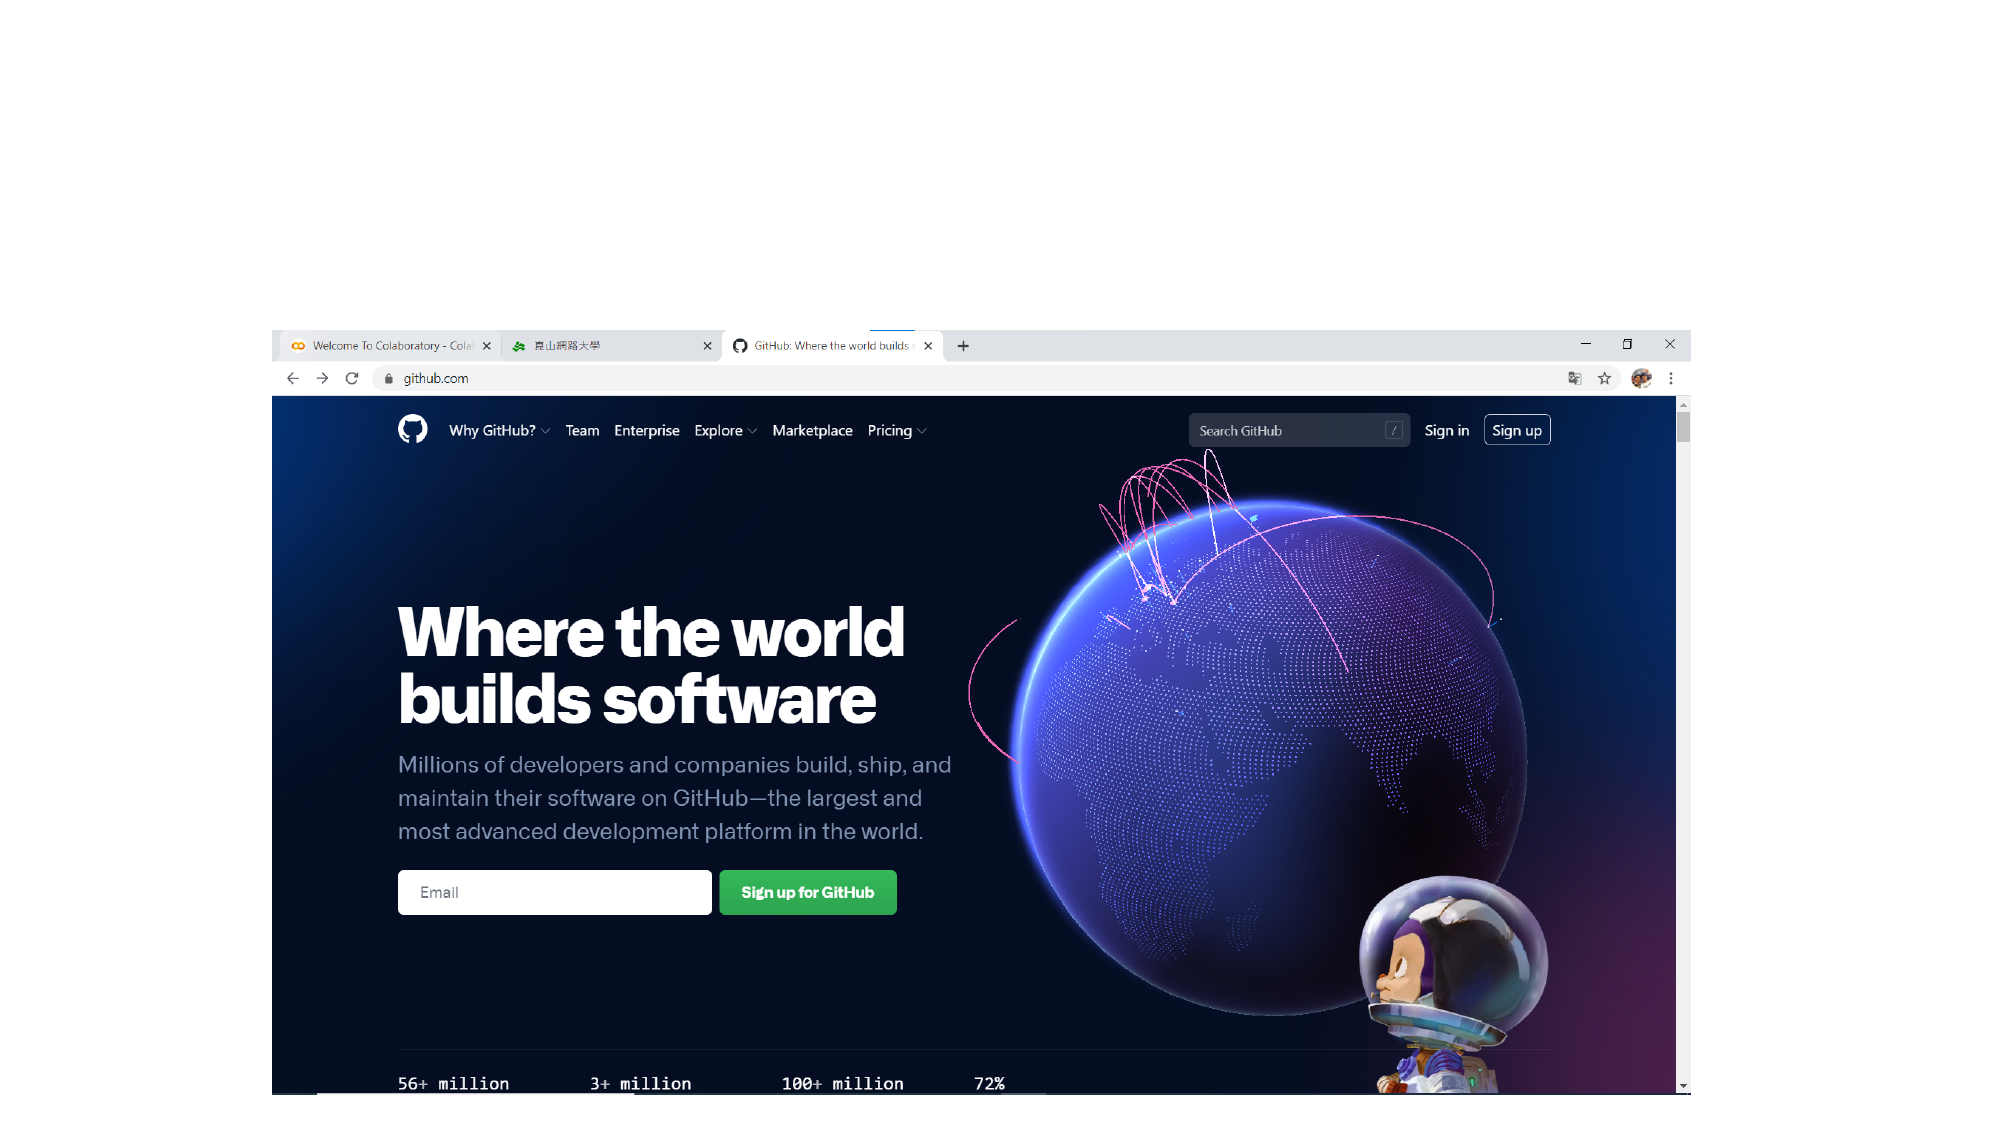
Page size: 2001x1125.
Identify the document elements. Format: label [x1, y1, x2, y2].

list [271, 330, 1691, 1095]
